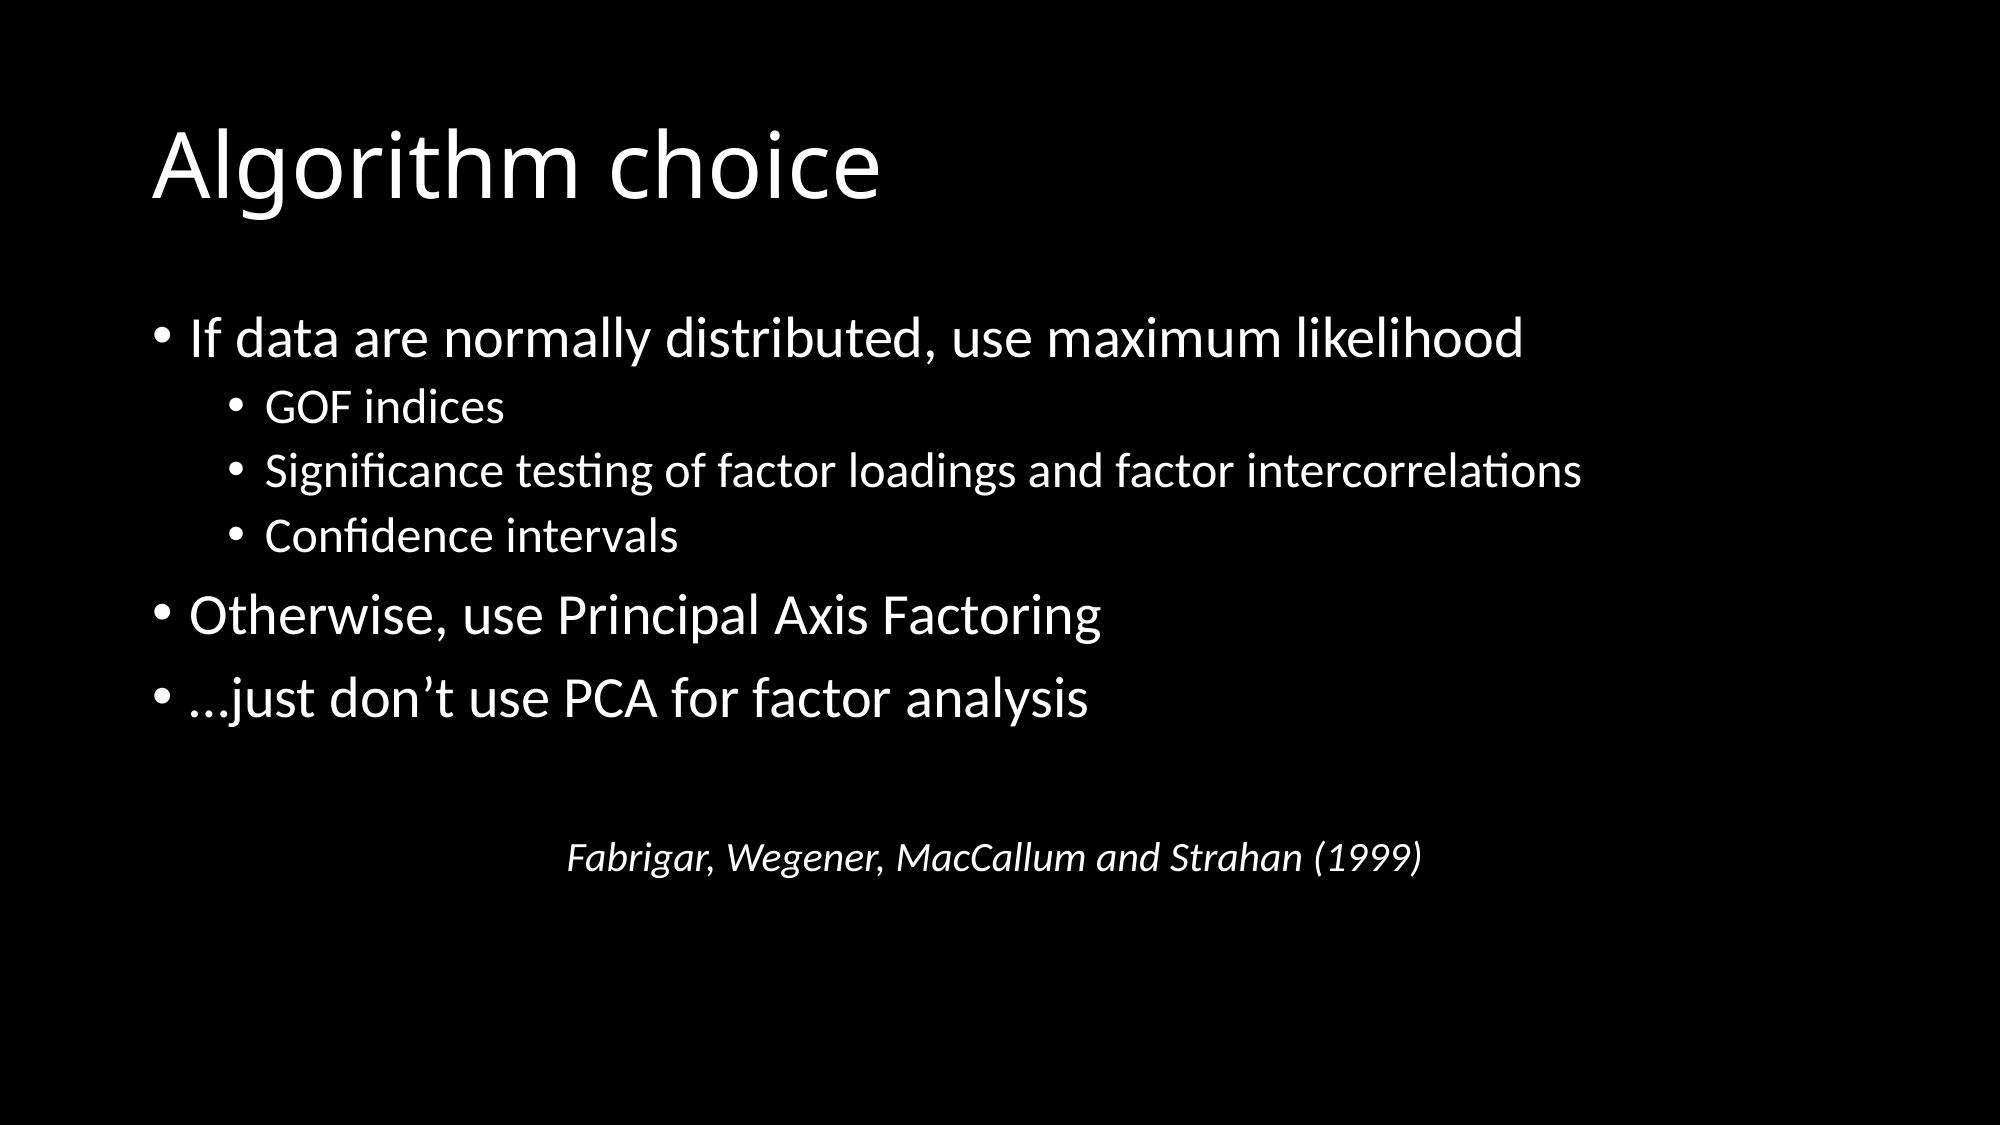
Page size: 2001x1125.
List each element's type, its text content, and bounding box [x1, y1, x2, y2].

title Algorithm choice [137, 59, 1863, 278]
list If data are normally distributed, use maximum likelihood GOF indices Significance testing of factor loadings and factor intercorrelations Confidence intervals Otherwise, use Principal Axis Factoring …just don’t use PCA for factor analysis Fabrigar, Wegener, MacCallum and Strahan (1999) [137, 299, 1863, 1014]
